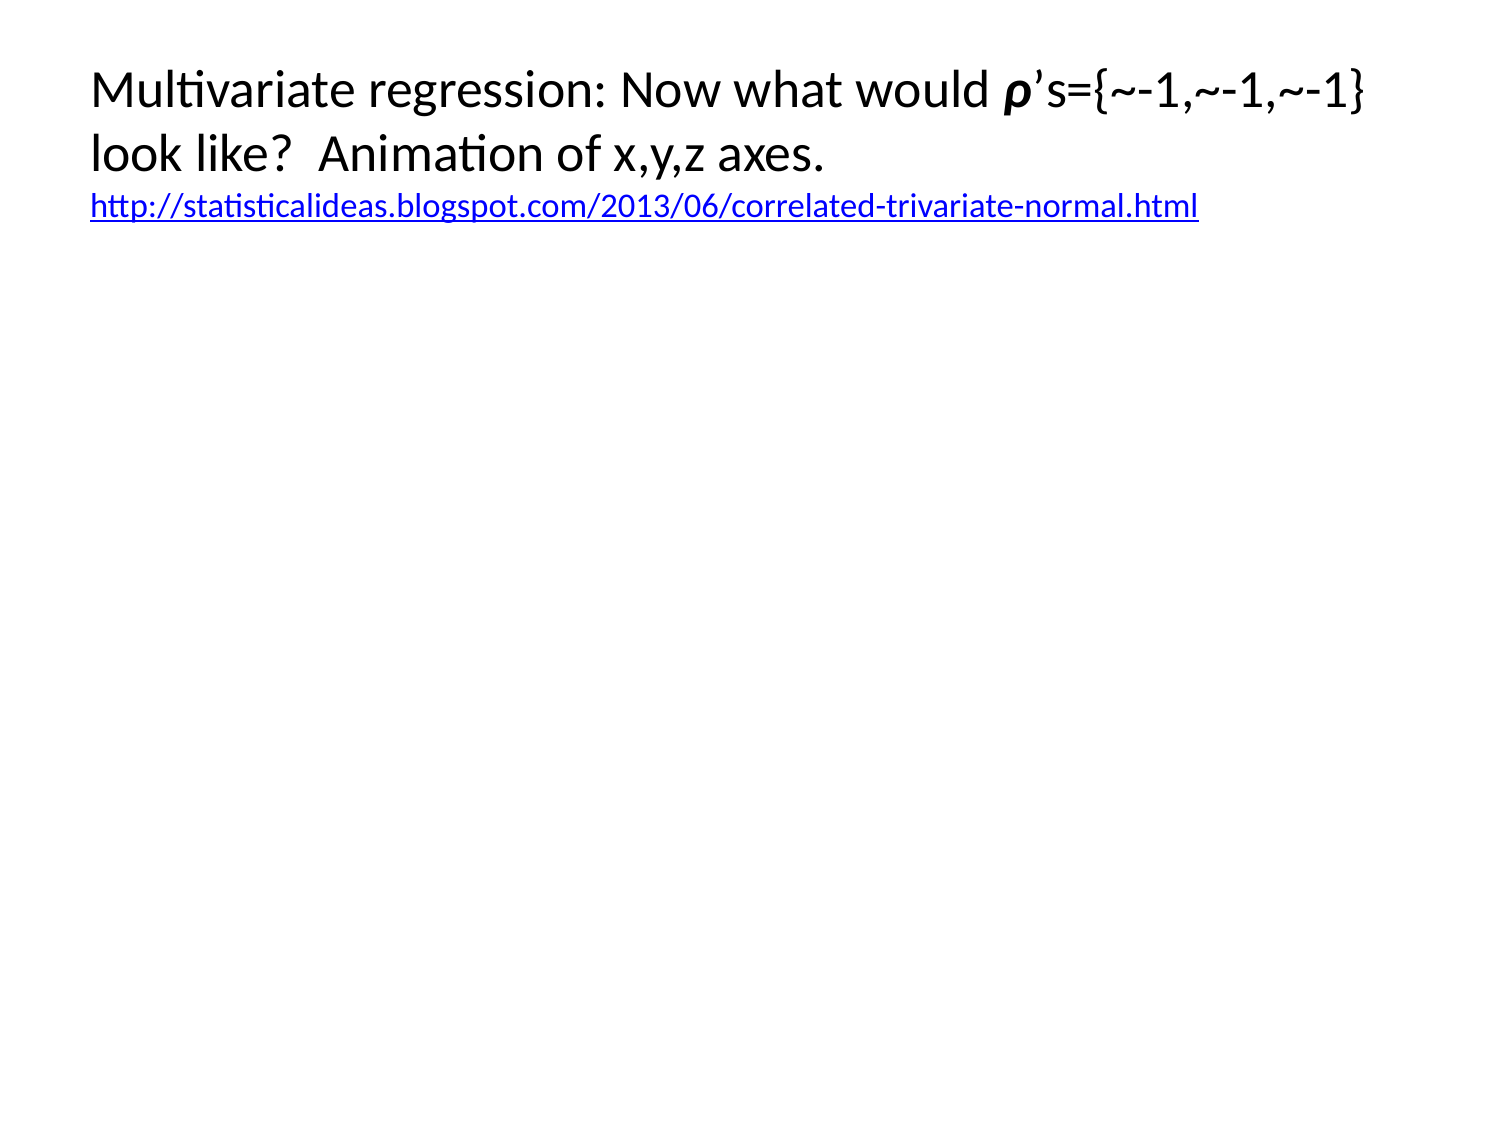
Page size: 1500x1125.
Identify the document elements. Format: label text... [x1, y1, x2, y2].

title Multivariate regression: Now what would ρ’s={~-1,~-1,~-1} look like? Animation of x,y,z axes. http://statisticalideas.blogspot.com/2013/06/correlated-trivariate-normal.html [75, 45, 1425, 233]
